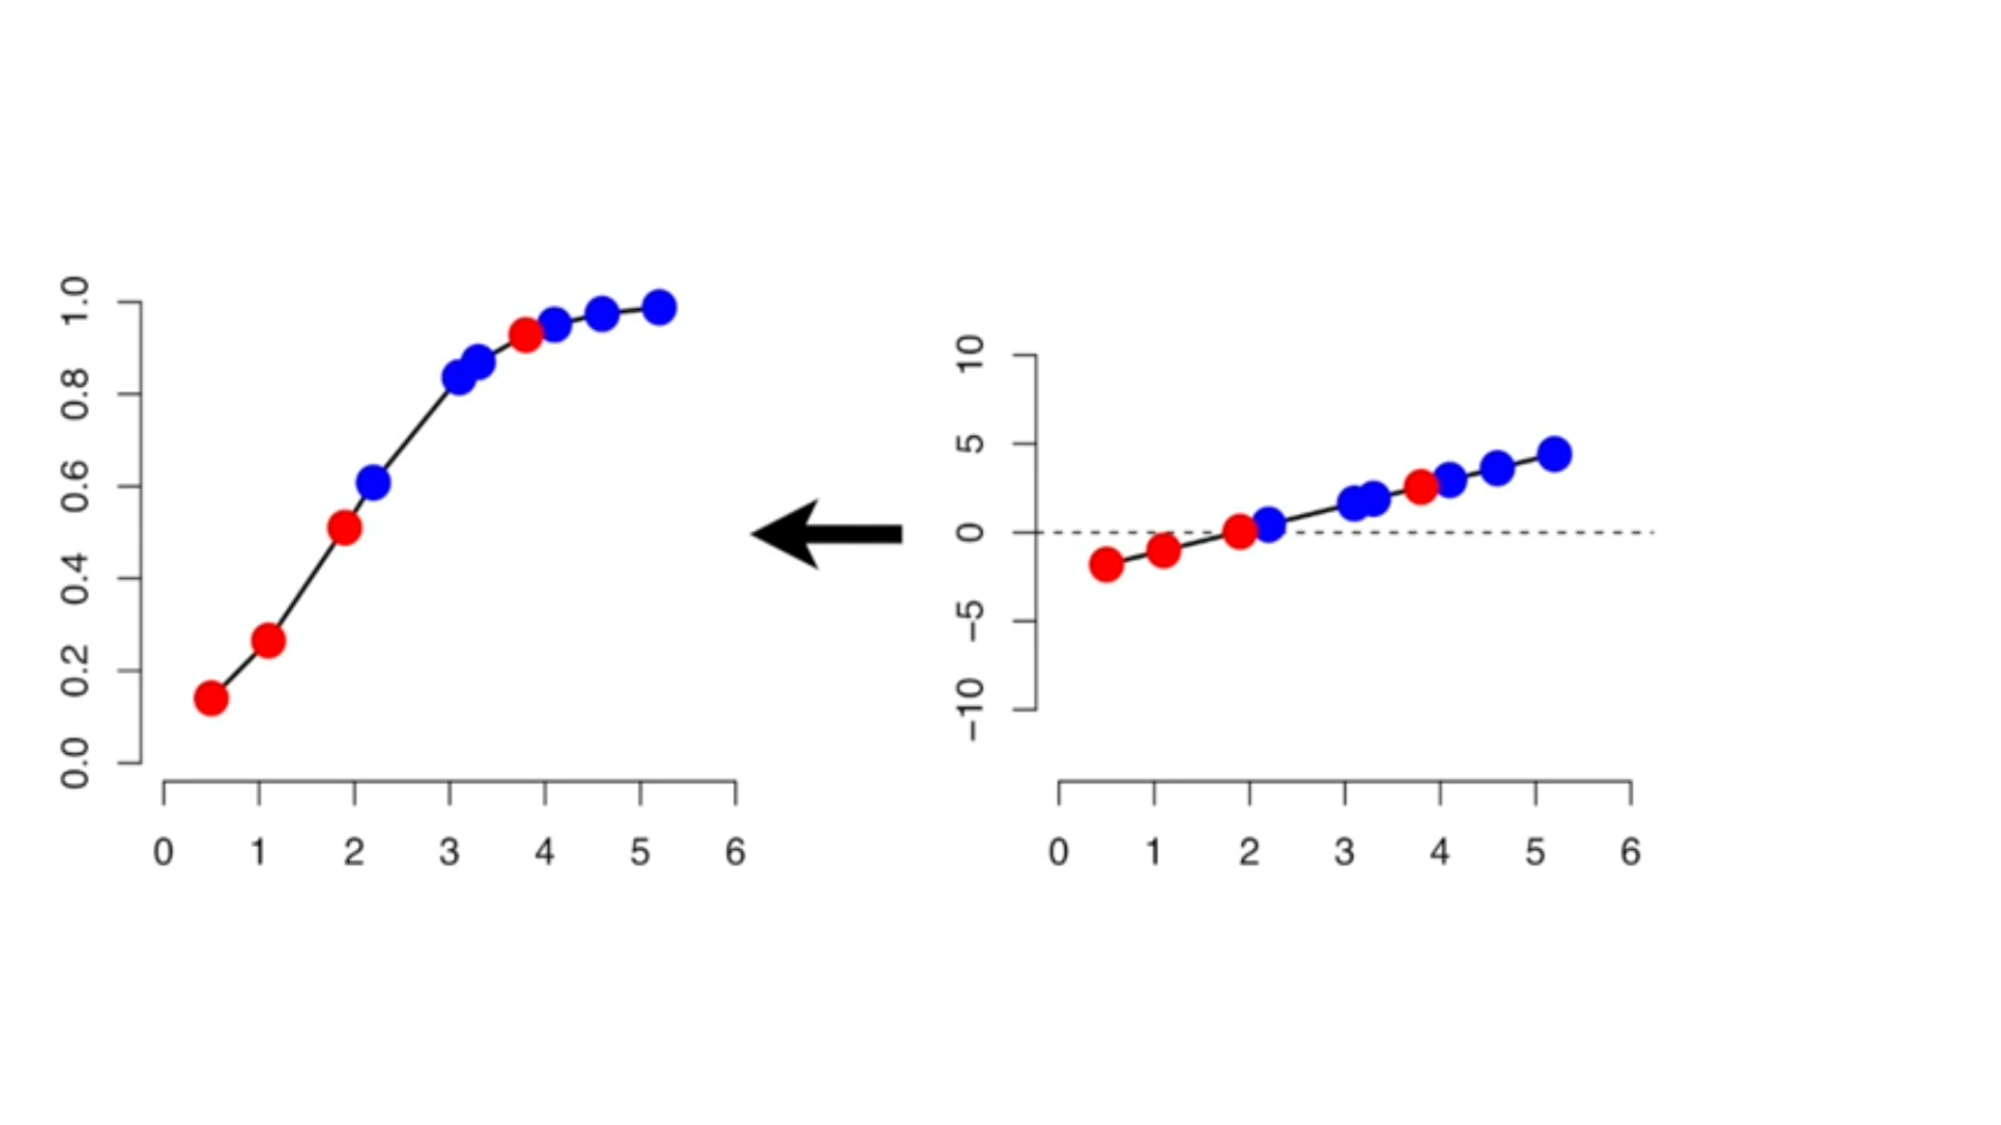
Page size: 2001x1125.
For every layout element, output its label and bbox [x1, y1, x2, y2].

picture [33, 262, 1667, 896]
